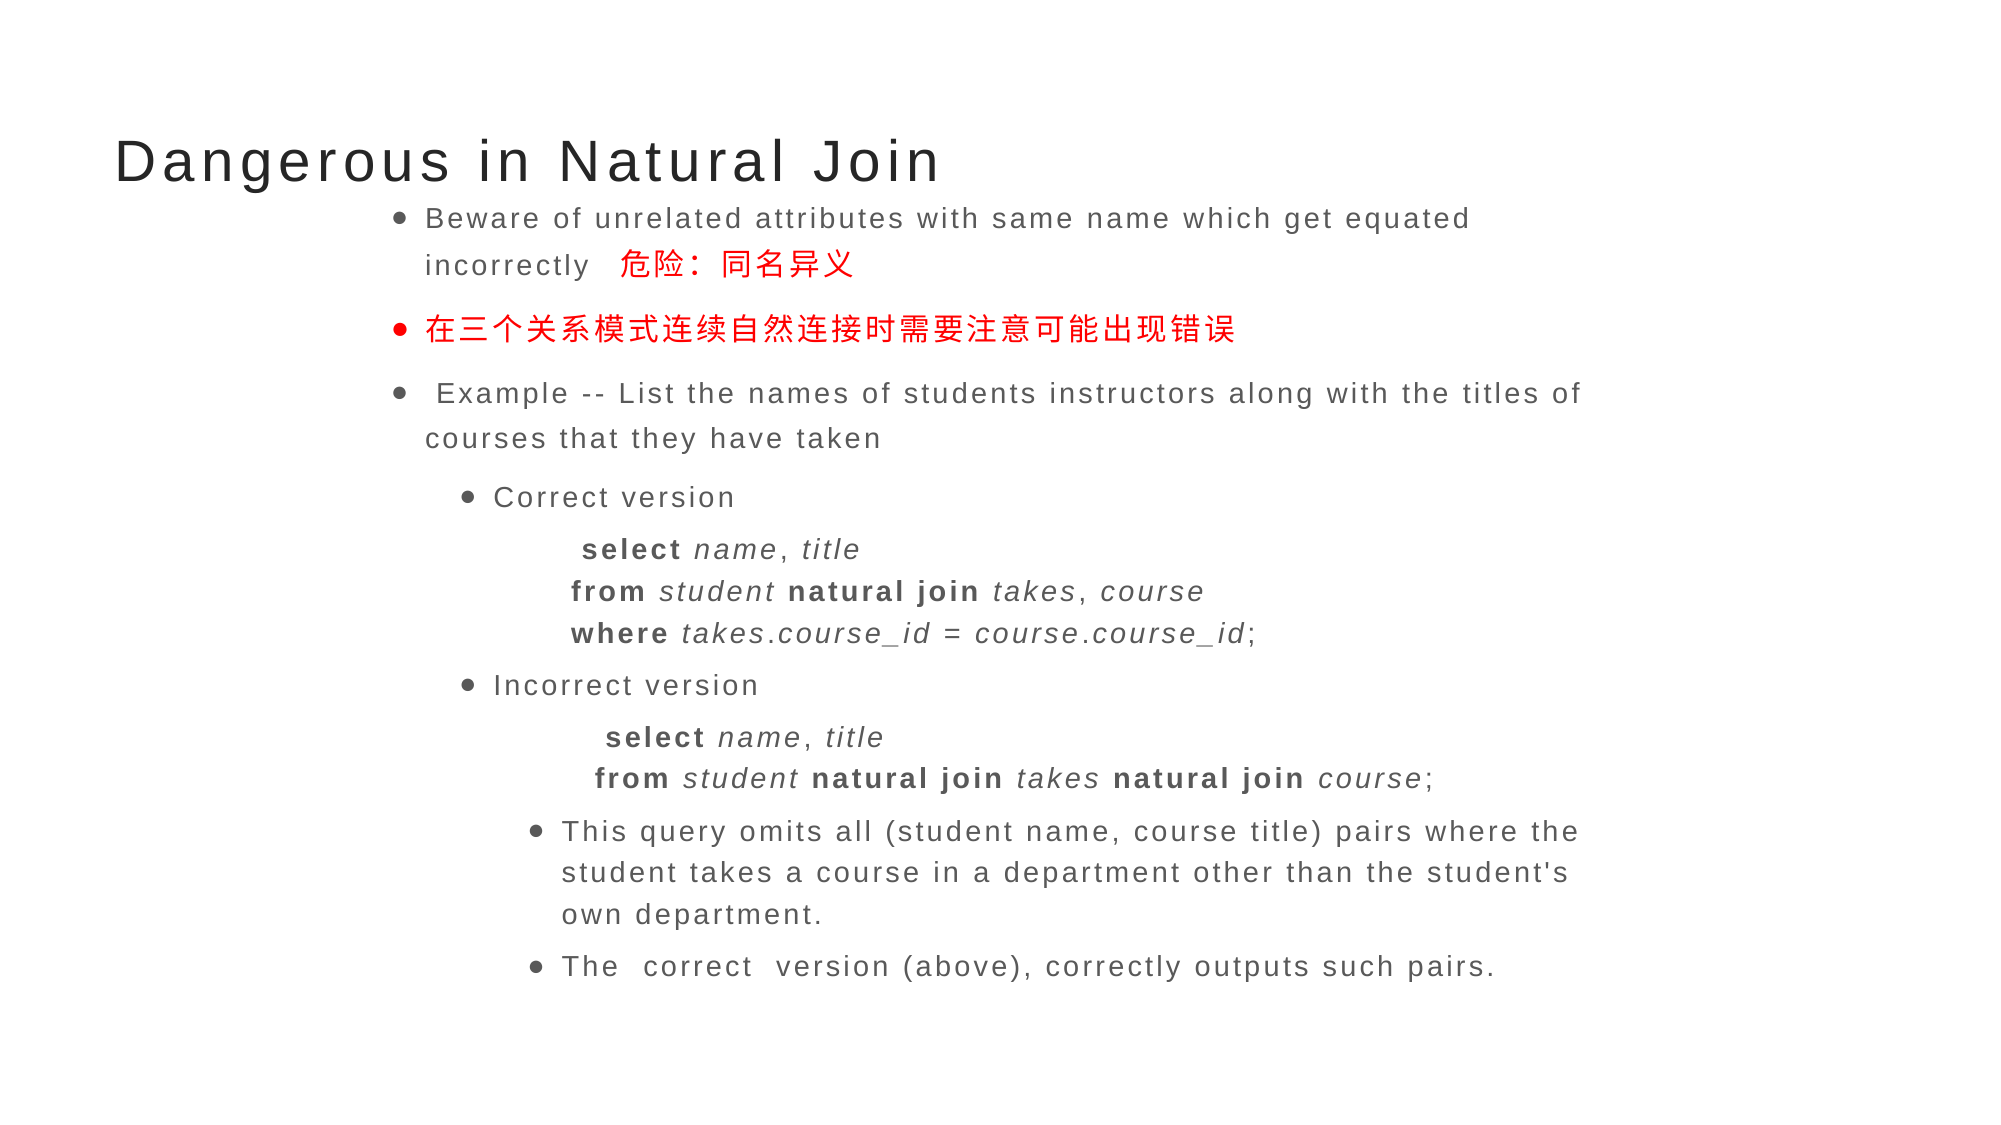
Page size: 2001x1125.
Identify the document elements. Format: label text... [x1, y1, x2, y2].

title Dangerous in Natural Join [99, 99, 1900, 216]
list Beware of unrelated attributes with same name which get equated incorrectly 危险：同名异义 在三个关系模式连续自然连接时需要注意可能出现错误 Example -- List the names of students instructors along with the titles of courses that they have taken Correct version select name, title from student natural join takes, course where takes.course_id = course.course_id; Incorrect version select name, title from student natural join takes natural join course; This query omits all (student name, course title) pairs where the student takes a course in a department other than the student's own department. The correct version (above), correctly outputs such pairs. [376, 180, 1634, 992]
